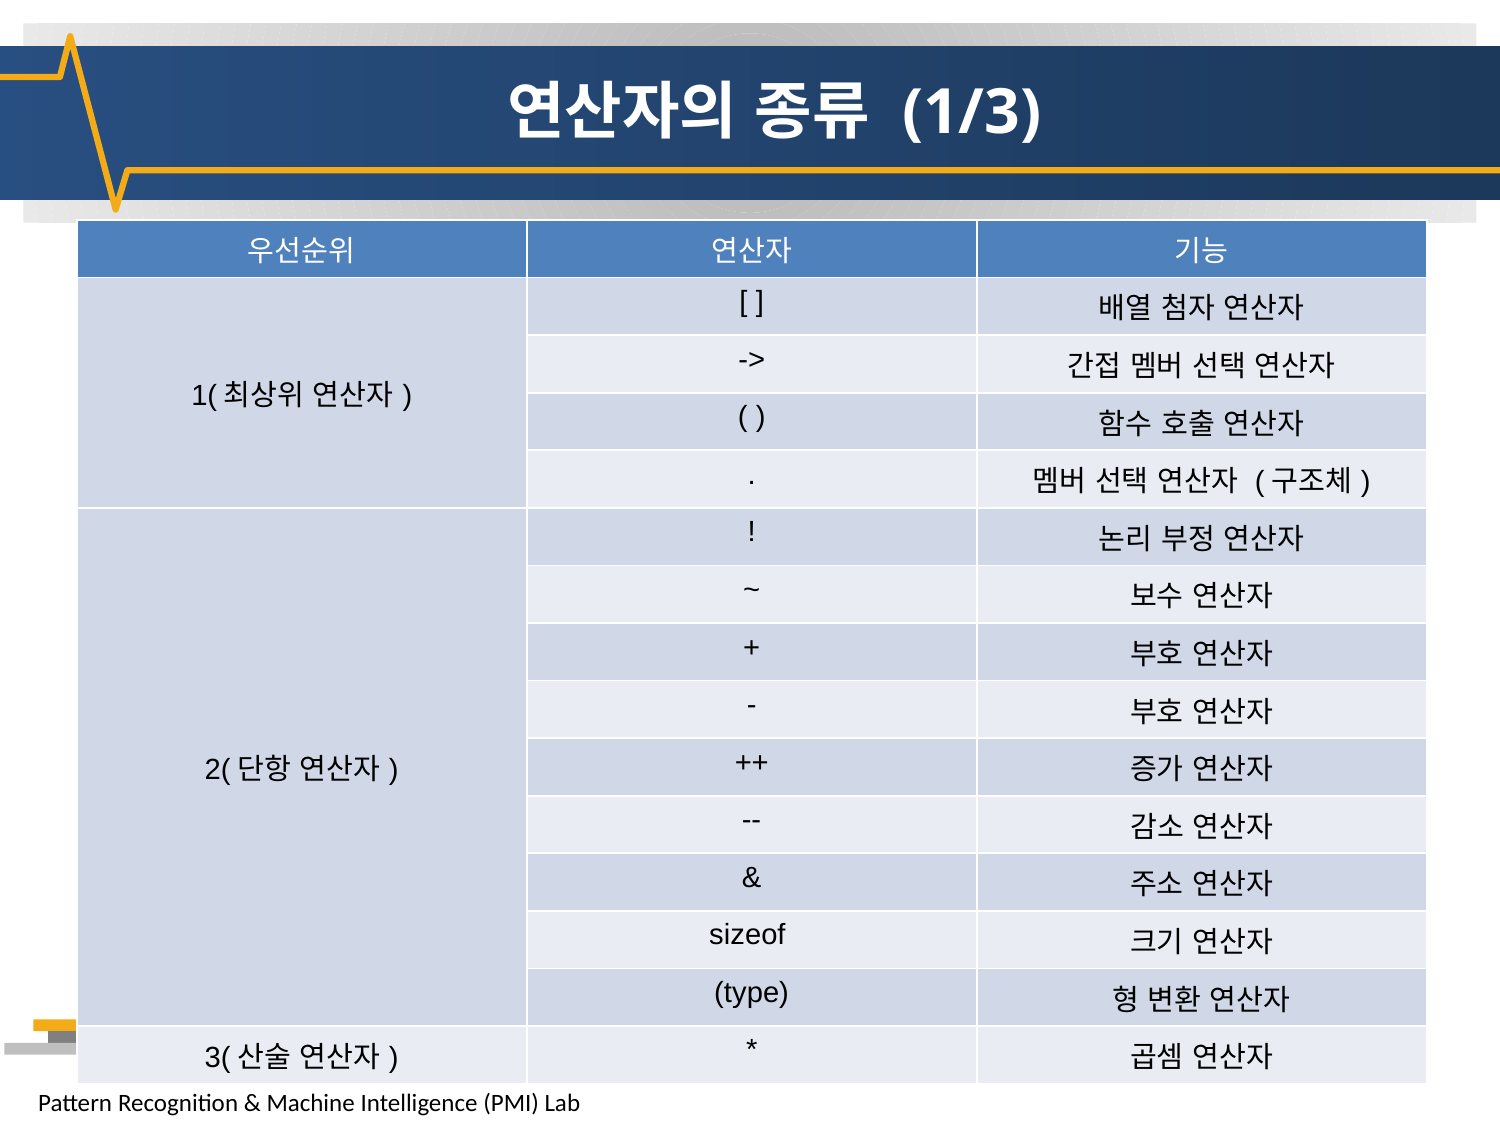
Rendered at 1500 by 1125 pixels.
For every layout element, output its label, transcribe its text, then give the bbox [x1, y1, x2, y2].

table_cell 증가 연산자 [978, 739, 1426, 795]
table_header 우선순위 [78, 221, 526, 277]
table_cell + [528, 624, 976, 680]
table_cell -> [528, 336, 976, 392]
table_cell 부호 연산자 [978, 681, 1426, 737]
table_cell 감소 연산자 [978, 797, 1426, 852]
table_cell 곱셈 연산자 [978, 1027, 1426, 1083]
table_cell 3(산술 연산자) [78, 1027, 526, 1083]
table_cell 배열 첨자 연산자 [978, 278, 1426, 334]
table_cell 형 변환 연산자 [978, 969, 1426, 1025]
table_cell - [528, 681, 976, 737]
table_cell -- [528, 797, 976, 852]
table_cell . [528, 451, 976, 507]
table_header 기능 [978, 221, 1426, 277]
table_cell 함수 호출 연산자 [978, 394, 1426, 449]
title 연산자의 종류 (1/3) [119, 55, 1430, 162]
table_cell 보수 연산자 [978, 566, 1426, 622]
table_header 연산자 [528, 221, 976, 277]
table_cell 간접 멤버 선택 연산자 [978, 336, 1426, 392]
table_cell ++ [528, 739, 976, 795]
table_cell ( ) [528, 394, 976, 449]
table_cell [ ] [528, 278, 976, 334]
table_cell 2(단항 연산자) [78, 509, 526, 1025]
table_cell ~ [528, 566, 976, 622]
table_cell ! [528, 509, 976, 565]
table_cell 주소 연산자 [978, 854, 1426, 910]
table_cell (type) [528, 969, 976, 1025]
table_cell 논리 부정 연산자 [978, 509, 1426, 565]
table_cell 1(최상위 연산자) [78, 278, 526, 507]
table_cell 멤버 선택 연산자 (구조체) [978, 451, 1426, 507]
table_cell 부호 연산자 [978, 624, 1426, 680]
table_cell & [528, 854, 976, 910]
table_cell * [528, 1027, 976, 1083]
table_cell 크기 연산자 [978, 912, 1426, 968]
table_cell sizeof [528, 912, 976, 968]
